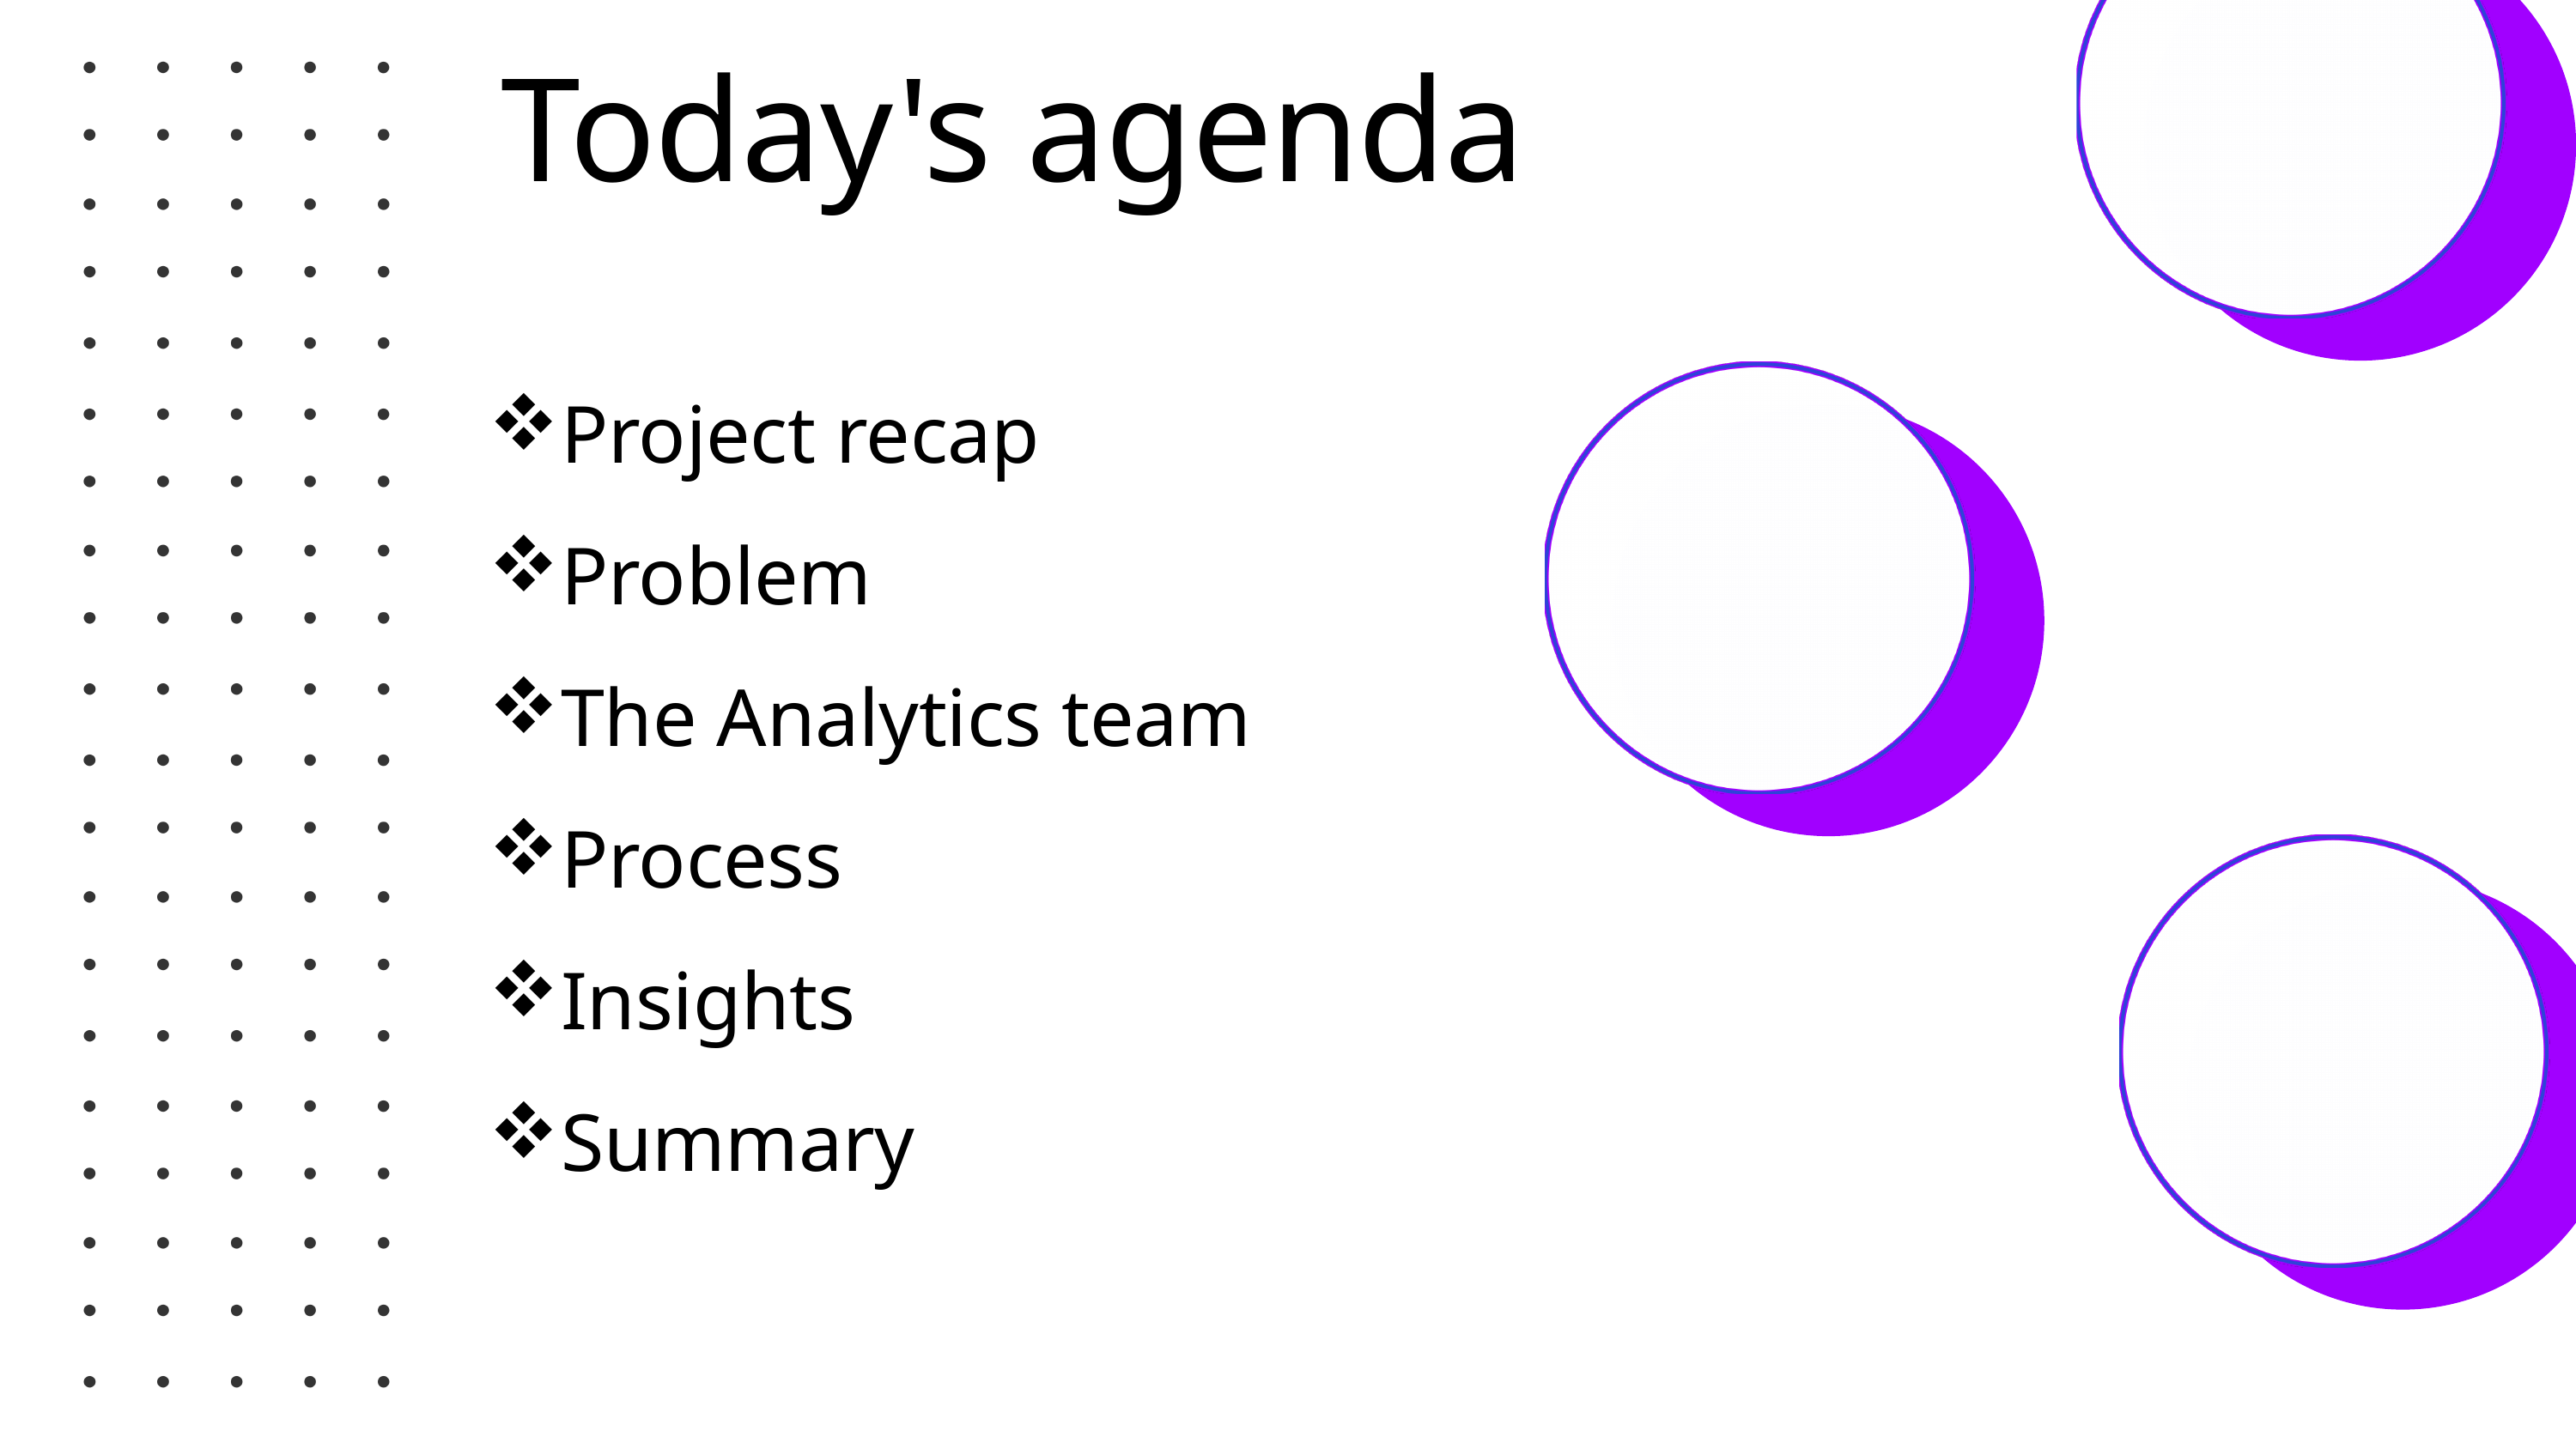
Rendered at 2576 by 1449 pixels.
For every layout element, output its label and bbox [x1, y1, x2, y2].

text_box [2118, 834, 2576, 1310]
text_box [489, 38, 1723, 1181]
text_box [2076, 0, 2576, 361]
text_box [1545, 361, 2044, 837]
text_box [76, 57, 394, 1391]
